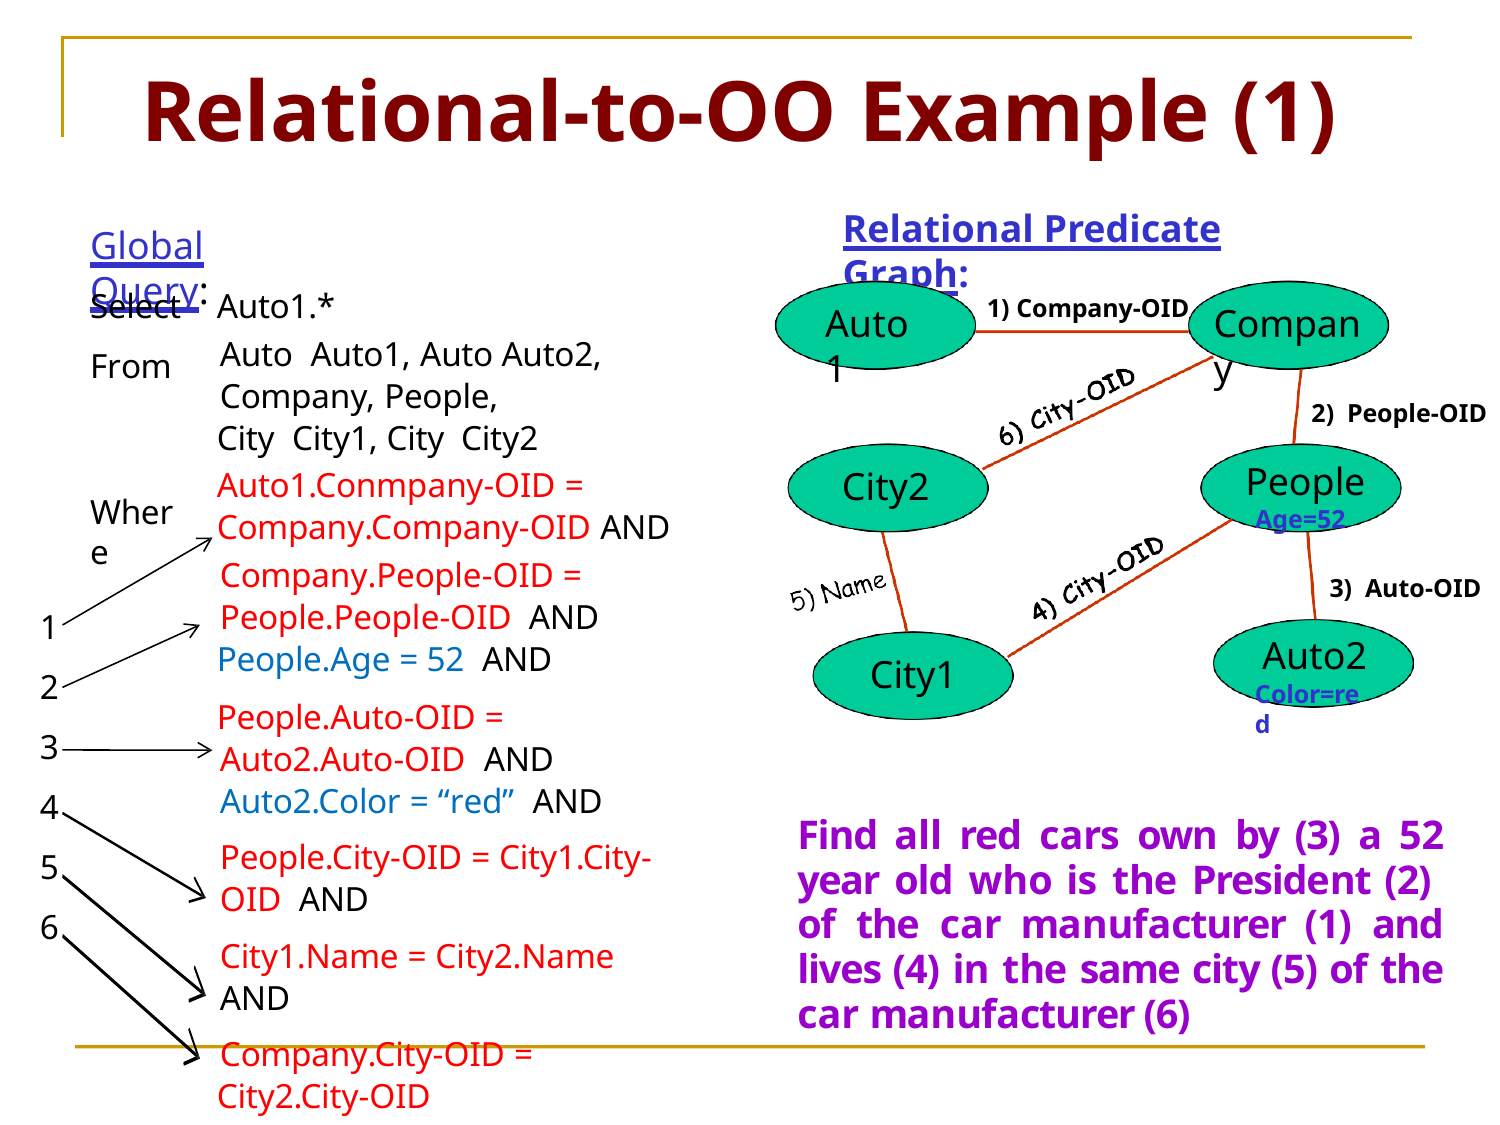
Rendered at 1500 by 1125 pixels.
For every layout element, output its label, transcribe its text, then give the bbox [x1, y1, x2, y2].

text_box Where [87, 490, 191, 534]
text_box Select From [87, 284, 185, 388]
text_box Global Query: [87, 221, 325, 268]
text_box Auto1 [822, 300, 929, 348]
text_box 1 2 3 4 5 6 [37, 606, 63, 950]
text_box 1) Company-OID [984, 292, 1194, 325]
text_box [774, 280, 1415, 720]
text_box [62, 874, 206, 1003]
list Auto1.* Auto Auto1, Auto Auto2, Company, People, City City1, City City2 Auto1.Conmpany-OID = Company.Company-OID AND Company.People-OID = People.People-OID AND People.Age = 52 AND People.Auto-OID = Auto2.Auto-OID AND Auto2.Color = “red” AND People.City-OID = City1.City-OID AND City1.Name = City2.Name AND Company.City-OID = City2.City-OID [216, 284, 784, 1125]
text_box [62, 742, 213, 759]
text_box Company [1211, 300, 1366, 348]
text_box Relational Predicate Graph: [840, 205, 1345, 253]
text_box [62, 537, 213, 626]
text_box [62, 623, 200, 689]
text_box Relational-to-OO Example (1) [139, 58, 1361, 159]
text_box [62, 811, 206, 904]
text_box [62, 933, 201, 1066]
text_box People-OID People Age=52 Auto-OID Auto2 Color=red Find all red cars own by (3) a 52 year old who is the President (2) of the car manufacturer (1) and lives (4) in the same city (5) of the car manufacturer (6) [795, 397, 1490, 958]
